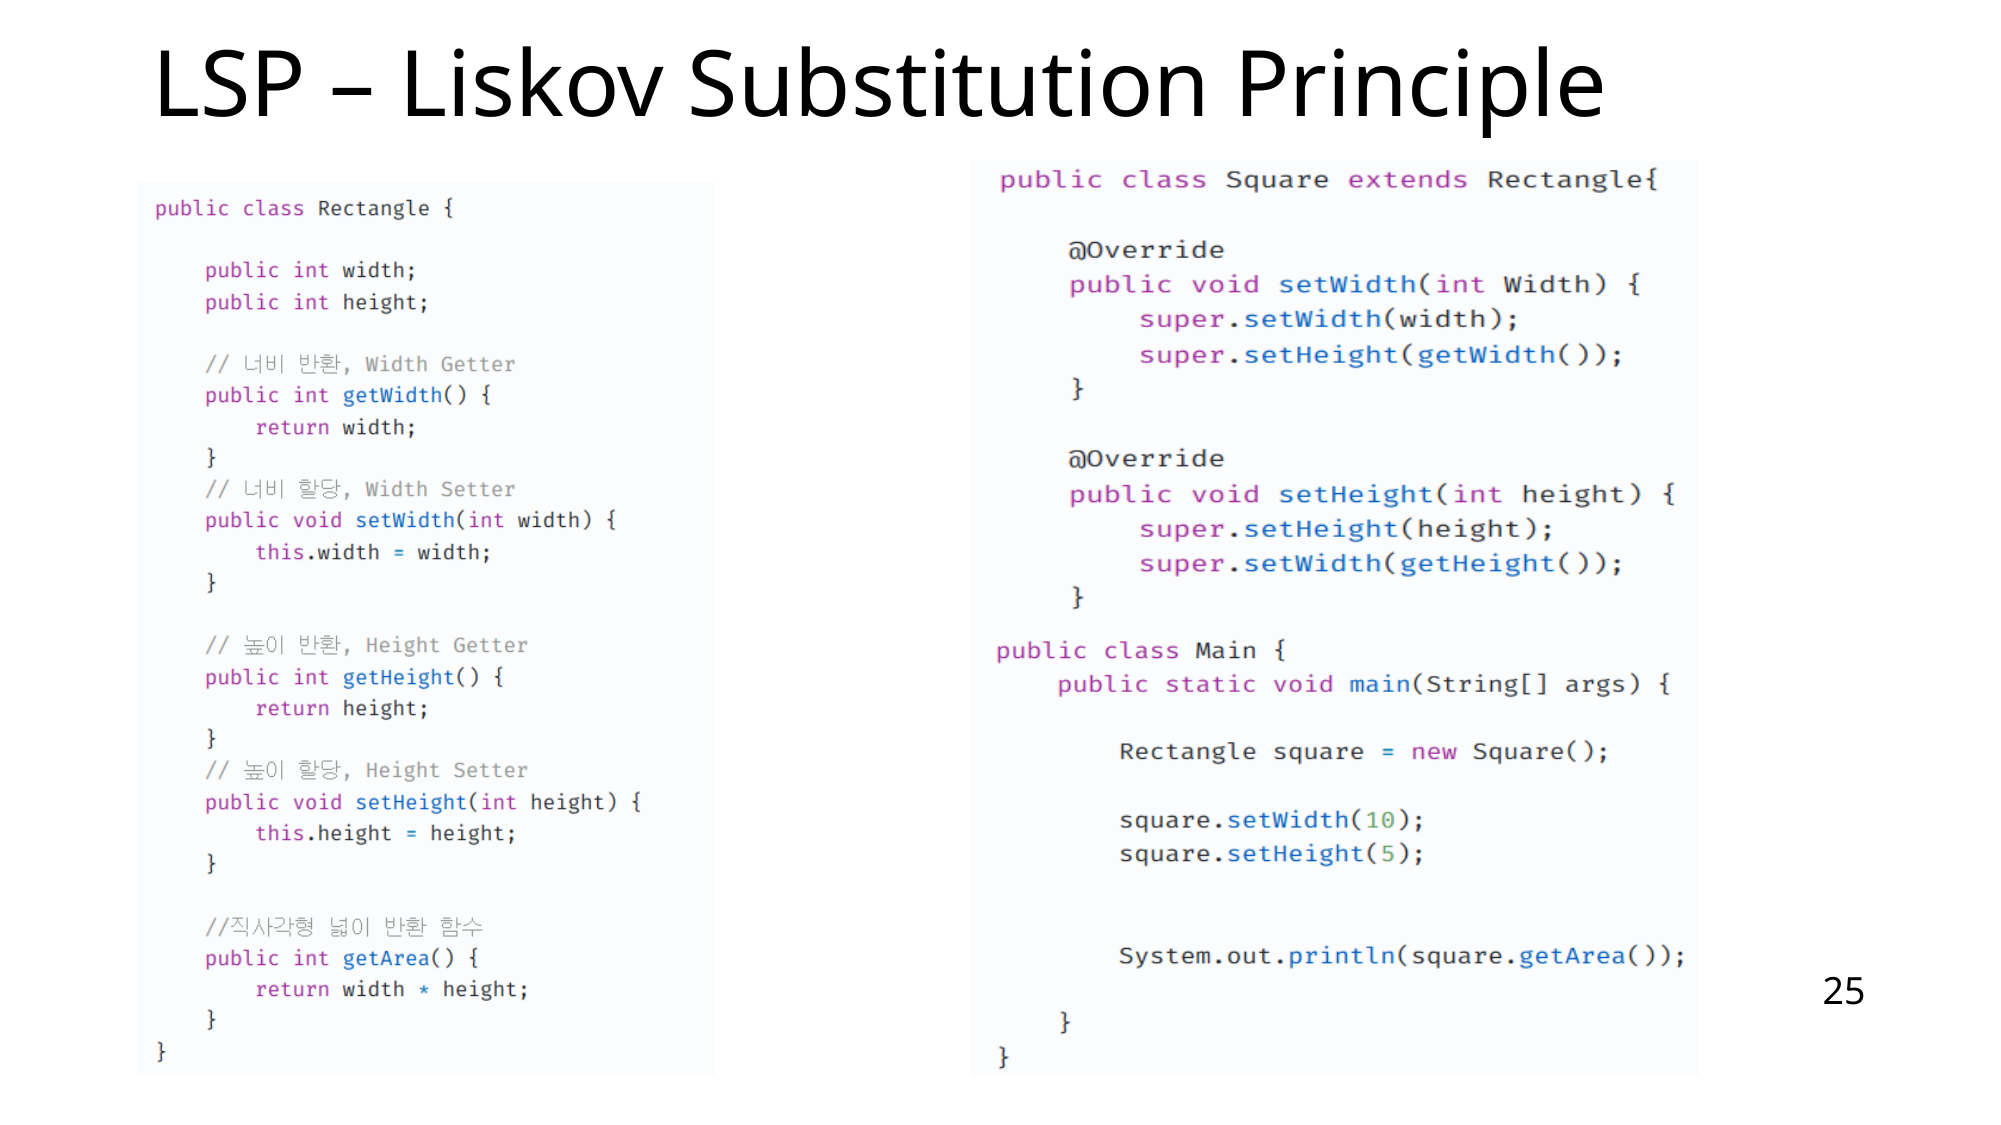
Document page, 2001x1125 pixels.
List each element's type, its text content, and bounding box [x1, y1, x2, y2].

picture [137, 182, 715, 1076]
text_box 25 [1807, 959, 1881, 1020]
title LSP – Liskov Substitution Principle [137, 28, 1863, 146]
picture [968, 161, 1699, 1076]
